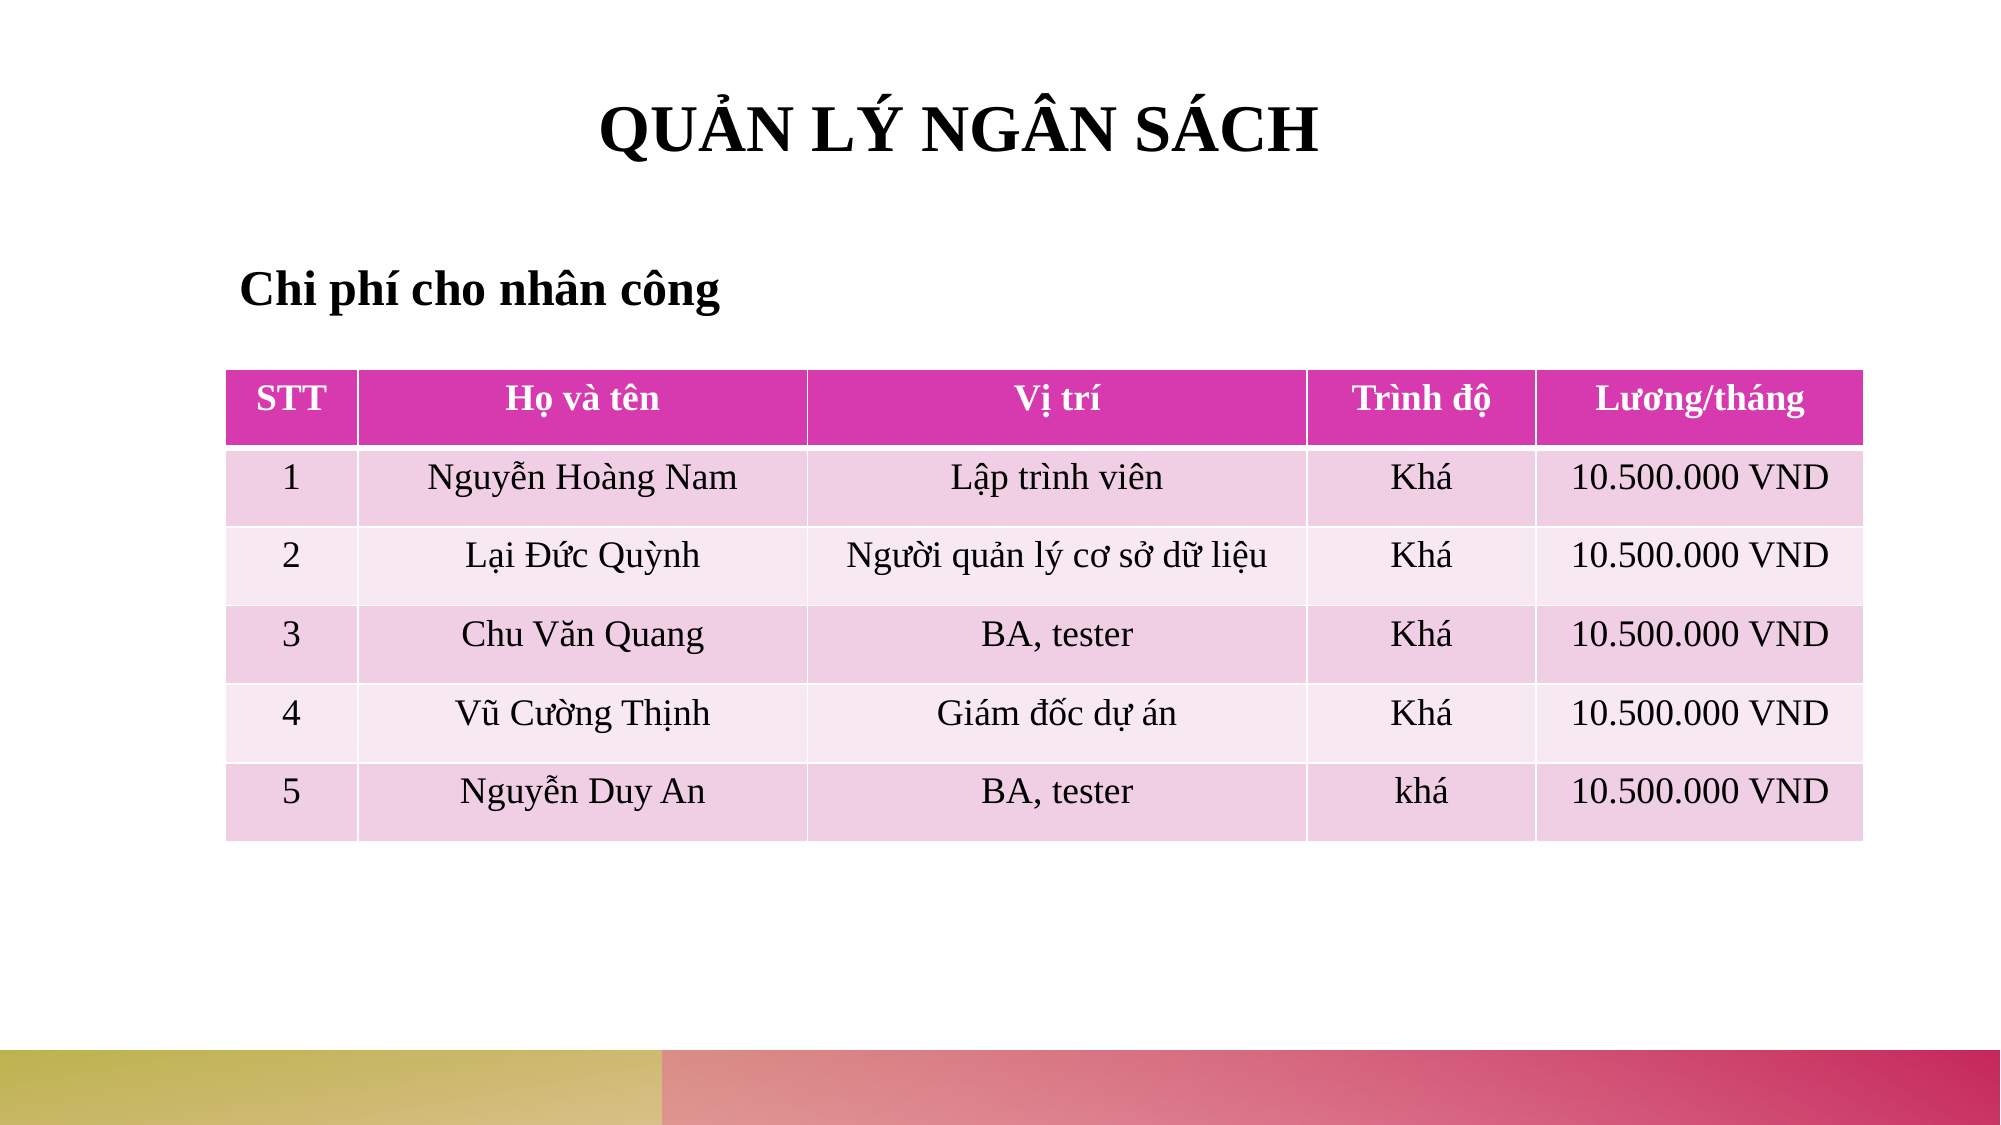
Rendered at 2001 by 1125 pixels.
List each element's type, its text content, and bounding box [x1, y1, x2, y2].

title Quản lý ngân sách [598, 55, 1416, 165]
table_cell 1 [226, 451, 357, 526]
table_cell Khá [1308, 528, 1535, 605]
table_cell Khá [1308, 451, 1535, 526]
table_header STT [226, 370, 357, 445]
table_cell 10.500.000 VND [1537, 528, 1863, 605]
table_cell 5 [226, 764, 357, 841]
table_cell Khá [1308, 685, 1535, 762]
table_cell 3 [226, 606, 357, 683]
table_cell Nguyễn Duy An [359, 764, 807, 841]
table_header Lương/tháng [1537, 370, 1863, 445]
table_cell Giám đốc dự án [808, 685, 1306, 762]
table_cell Lập trình viên [808, 451, 1306, 526]
table_cell Chu Văn Quang [359, 606, 807, 683]
table_cell BA, tester [808, 764, 1306, 841]
table_cell Vũ Cường Thịnh [359, 685, 807, 762]
table_cell BA, tester [808, 606, 1306, 683]
text_box Chi phí cho nhân công [224, 248, 1062, 368]
table_cell Khá [1308, 606, 1535, 683]
table_cell 10.500.000 VND [1537, 764, 1863, 841]
table_cell Lại Đức Quỳnh [359, 528, 807, 605]
table_cell khá [1308, 764, 1535, 841]
table_cell Nguyễn Hoàng Nam [359, 451, 807, 526]
table_cell 4 [226, 685, 357, 762]
table_cell 10.500.000 VND [1537, 451, 1863, 526]
table_header Họ và tên [359, 370, 807, 445]
table_cell Người quản lý cơ sở dữ liệu [808, 528, 1306, 605]
table_header Trình độ [1308, 370, 1535, 445]
table_header Vị trí [808, 370, 1306, 445]
table_cell 10.500.000 VND [1537, 606, 1863, 683]
table_cell 10.500.000 VND [1537, 685, 1863, 762]
table_cell 2 [226, 528, 357, 605]
